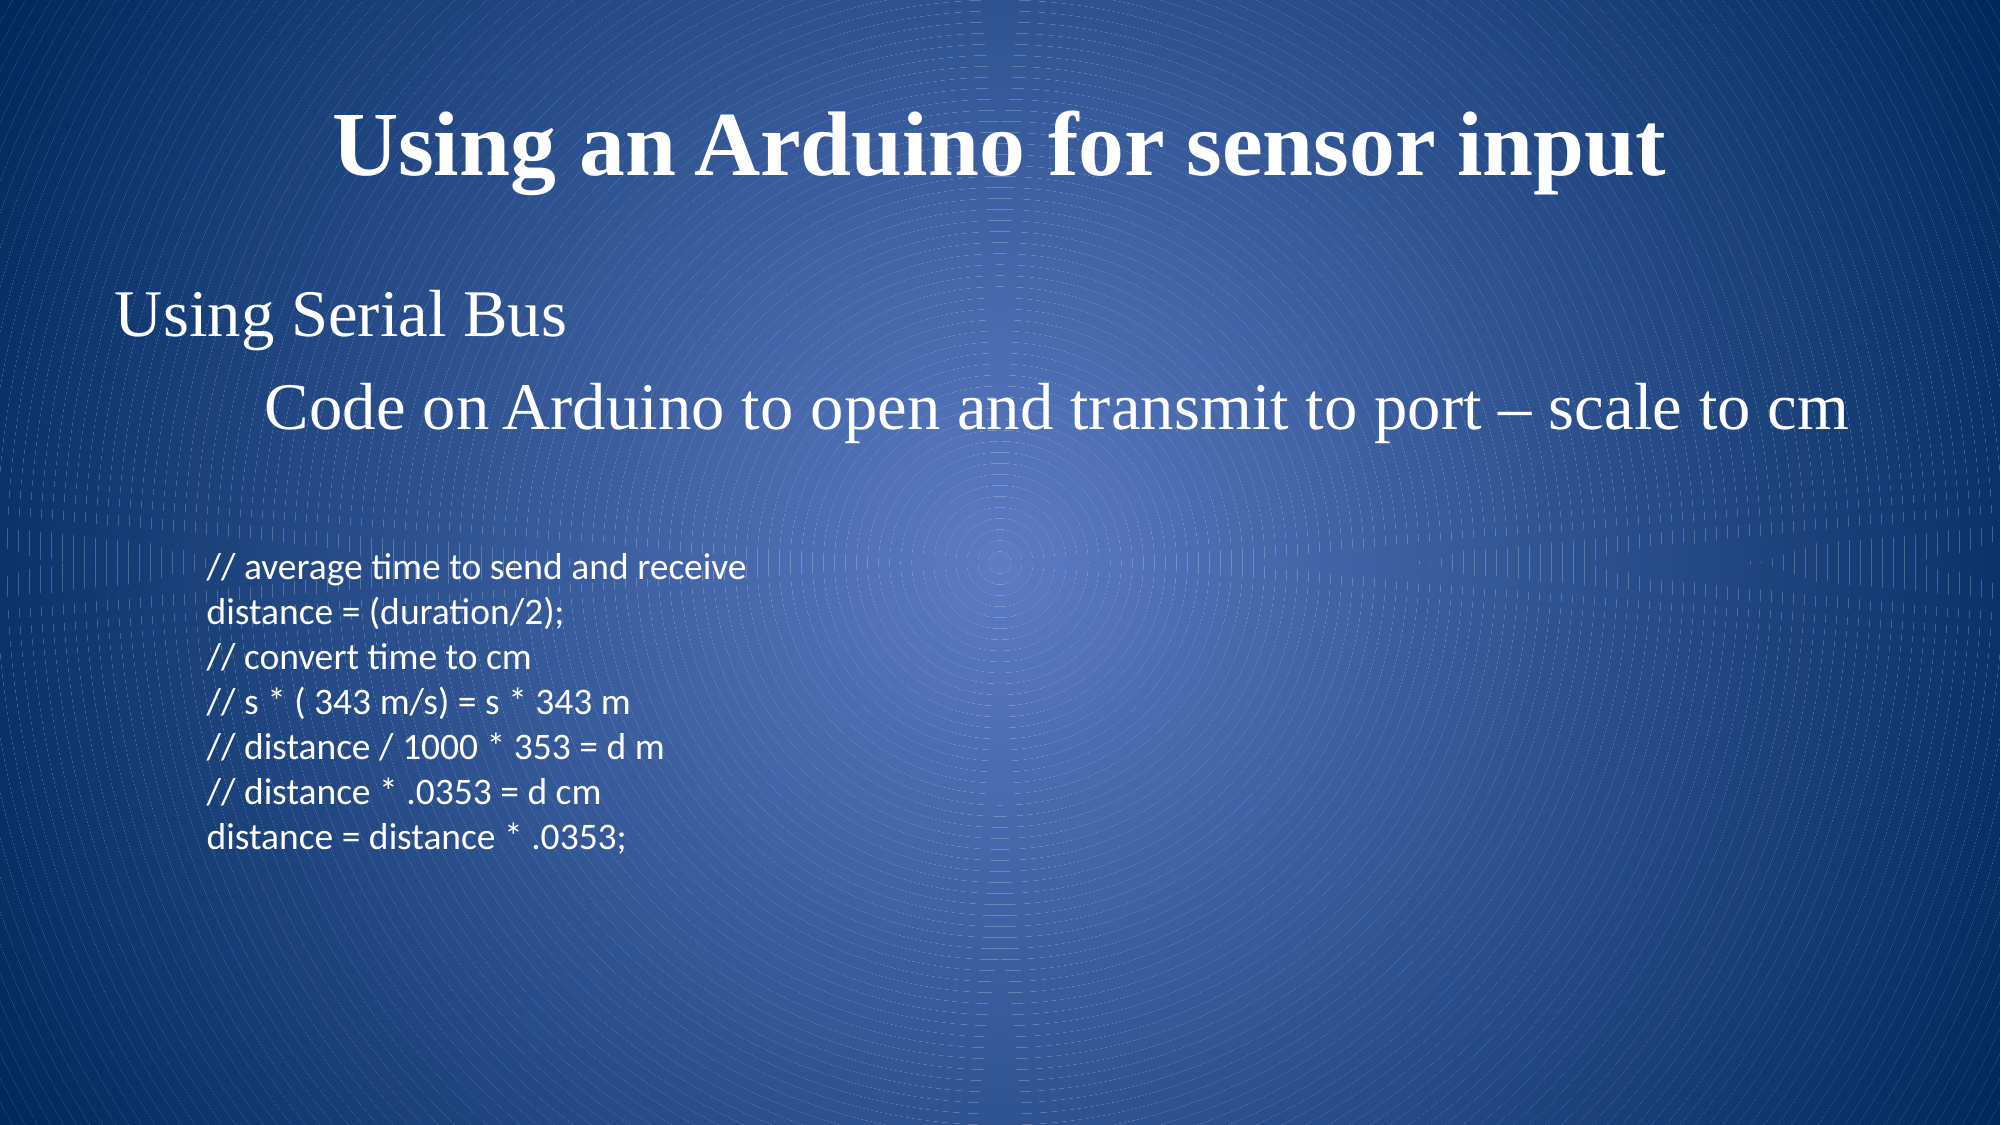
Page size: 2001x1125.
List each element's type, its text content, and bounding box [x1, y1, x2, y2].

title Using an Arduino for sensor input [99, 45, 1900, 233]
text_box // average time to send and receive distance = (duration/2); // convert time to cm // s * ( 343 m/s) = s * 343 m // distance / 1000 * 353 = d m // distance * .0353 = d cm distance = distance * .0353; [174, 535, 1825, 865]
list Using Serial Bus Code on Arduino to open and transmit to port – scale to cm [99, 262, 1900, 1005]
